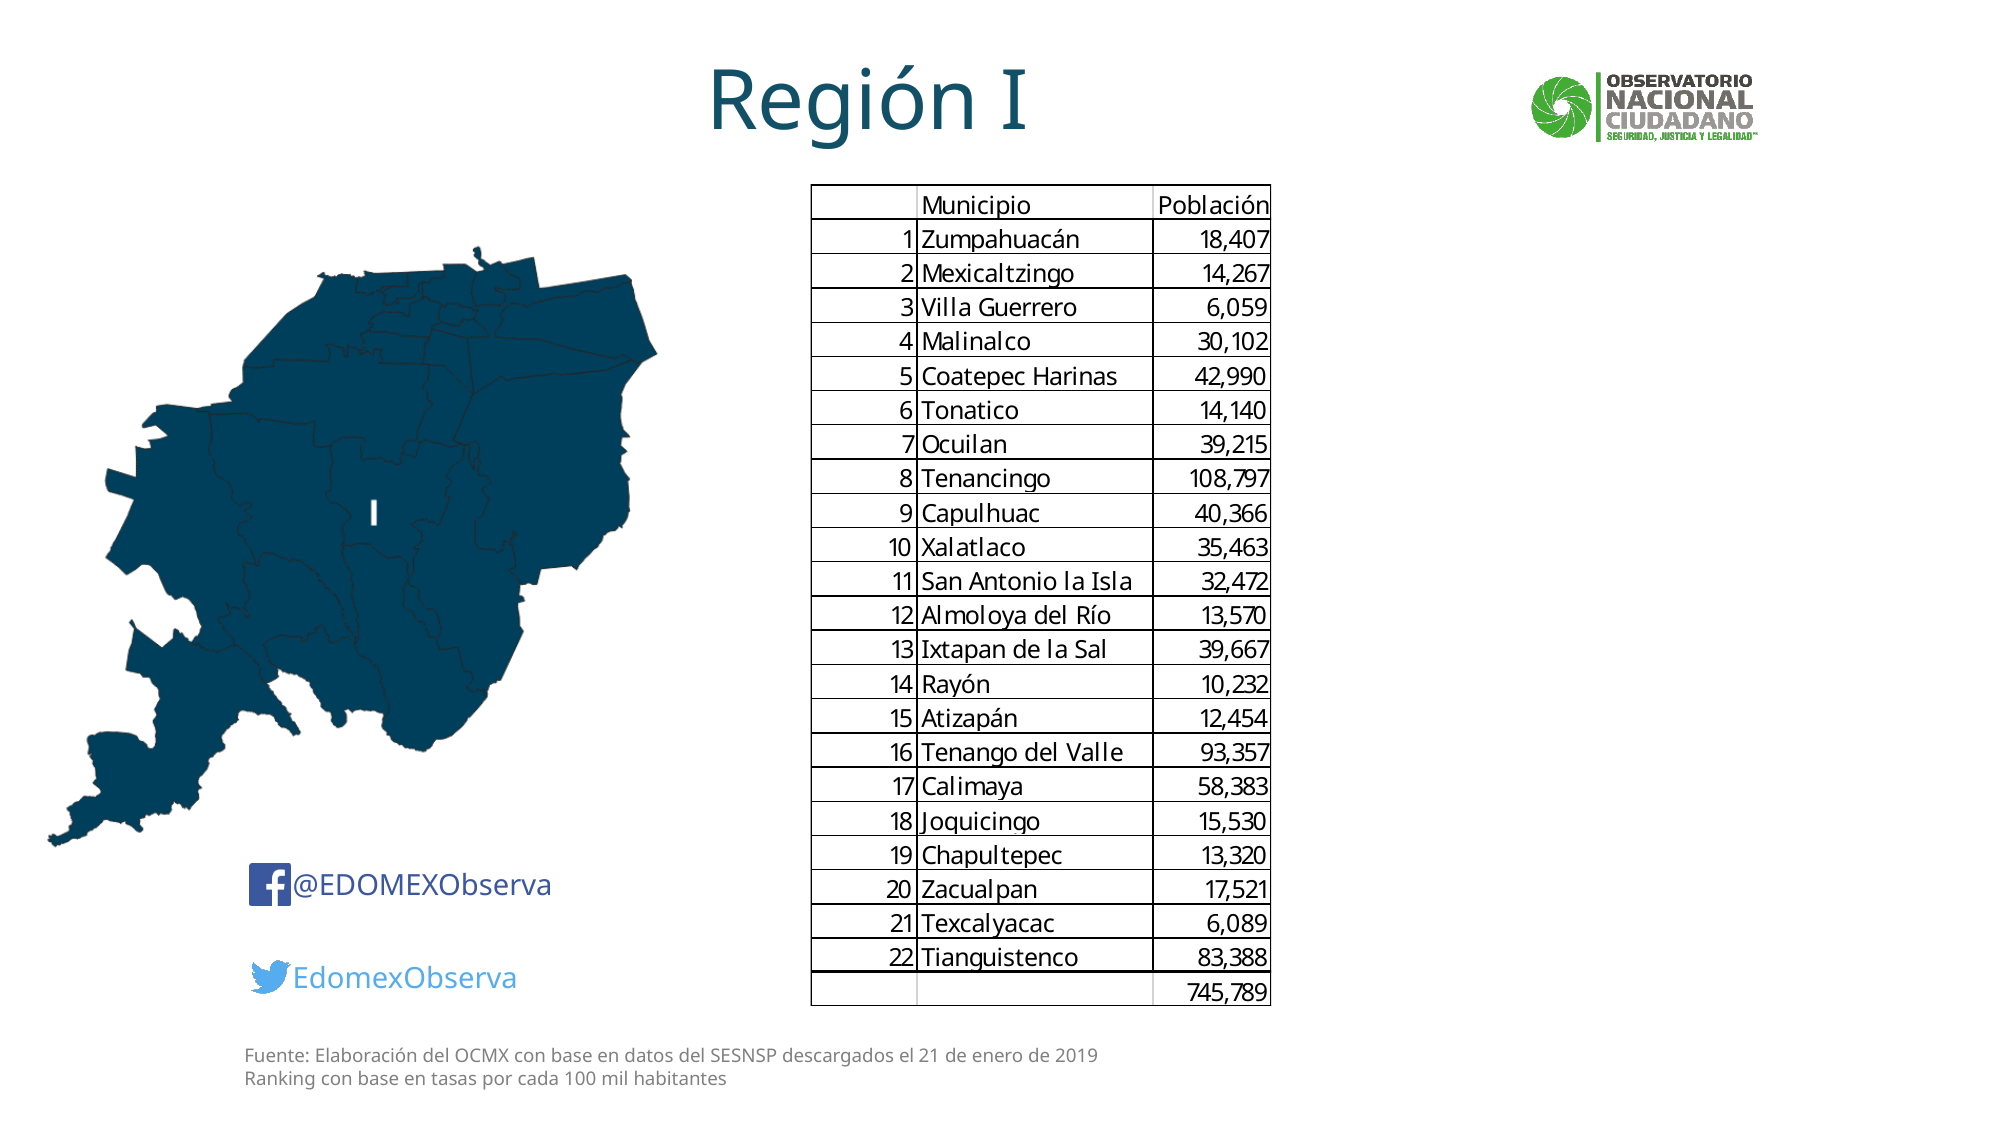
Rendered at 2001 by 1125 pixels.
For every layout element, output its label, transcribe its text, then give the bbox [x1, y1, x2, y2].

text_box EdomexObserva [300, 951, 526, 1002]
picture [810, 184, 1273, 1008]
text_box Región I [698, 39, 1240, 154]
picture [19, 233, 672, 860]
picture [239, 947, 300, 1007]
picture [1513, 59, 1775, 155]
text_box Fuente: Elaboración del OCMX con base en datos del SESNSP descargados el 21 de enero de 2019 Ranking con base en tasas por cada 100 mil habitantes [236, 1036, 1106, 1097]
picture [248, 863, 291, 906]
text_box @EDOMEXObserva [284, 860, 561, 909]
